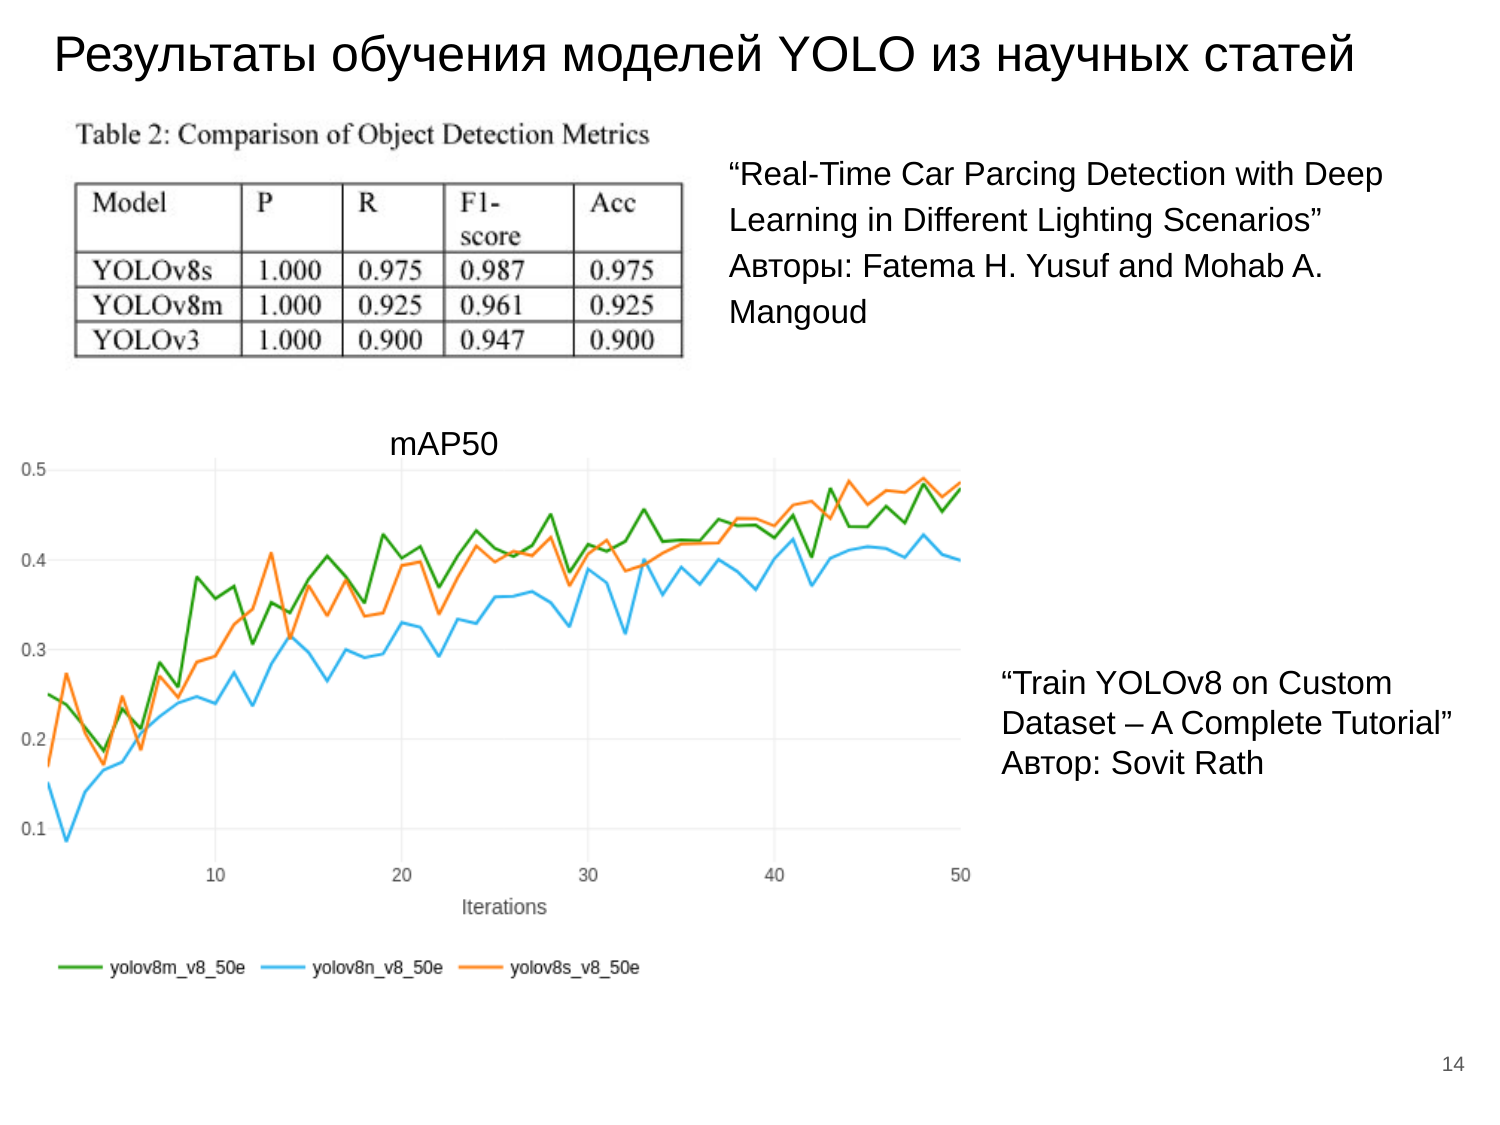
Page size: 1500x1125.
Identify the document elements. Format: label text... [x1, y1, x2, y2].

text_box mAP50 [374, 414, 903, 439]
slide_number 14 [1389, 1019, 1480, 1106]
list “Real-Time Car Parcing Detection with Deep Learning in Different Lighting Scenarios” Авторы: Fatema H. Yusuf and Mohab A. Mangoud [705, 131, 1468, 374]
picture [38, 92, 702, 376]
picture [0, 440, 987, 996]
title Результаты обучения моделей YOLO из научных статей [38, 6, 1437, 131]
text_box “Train YOLOv8 on Custom Dataset – A Complete Tutorial” Автор: Sovit Rath [991, 654, 1500, 789]
